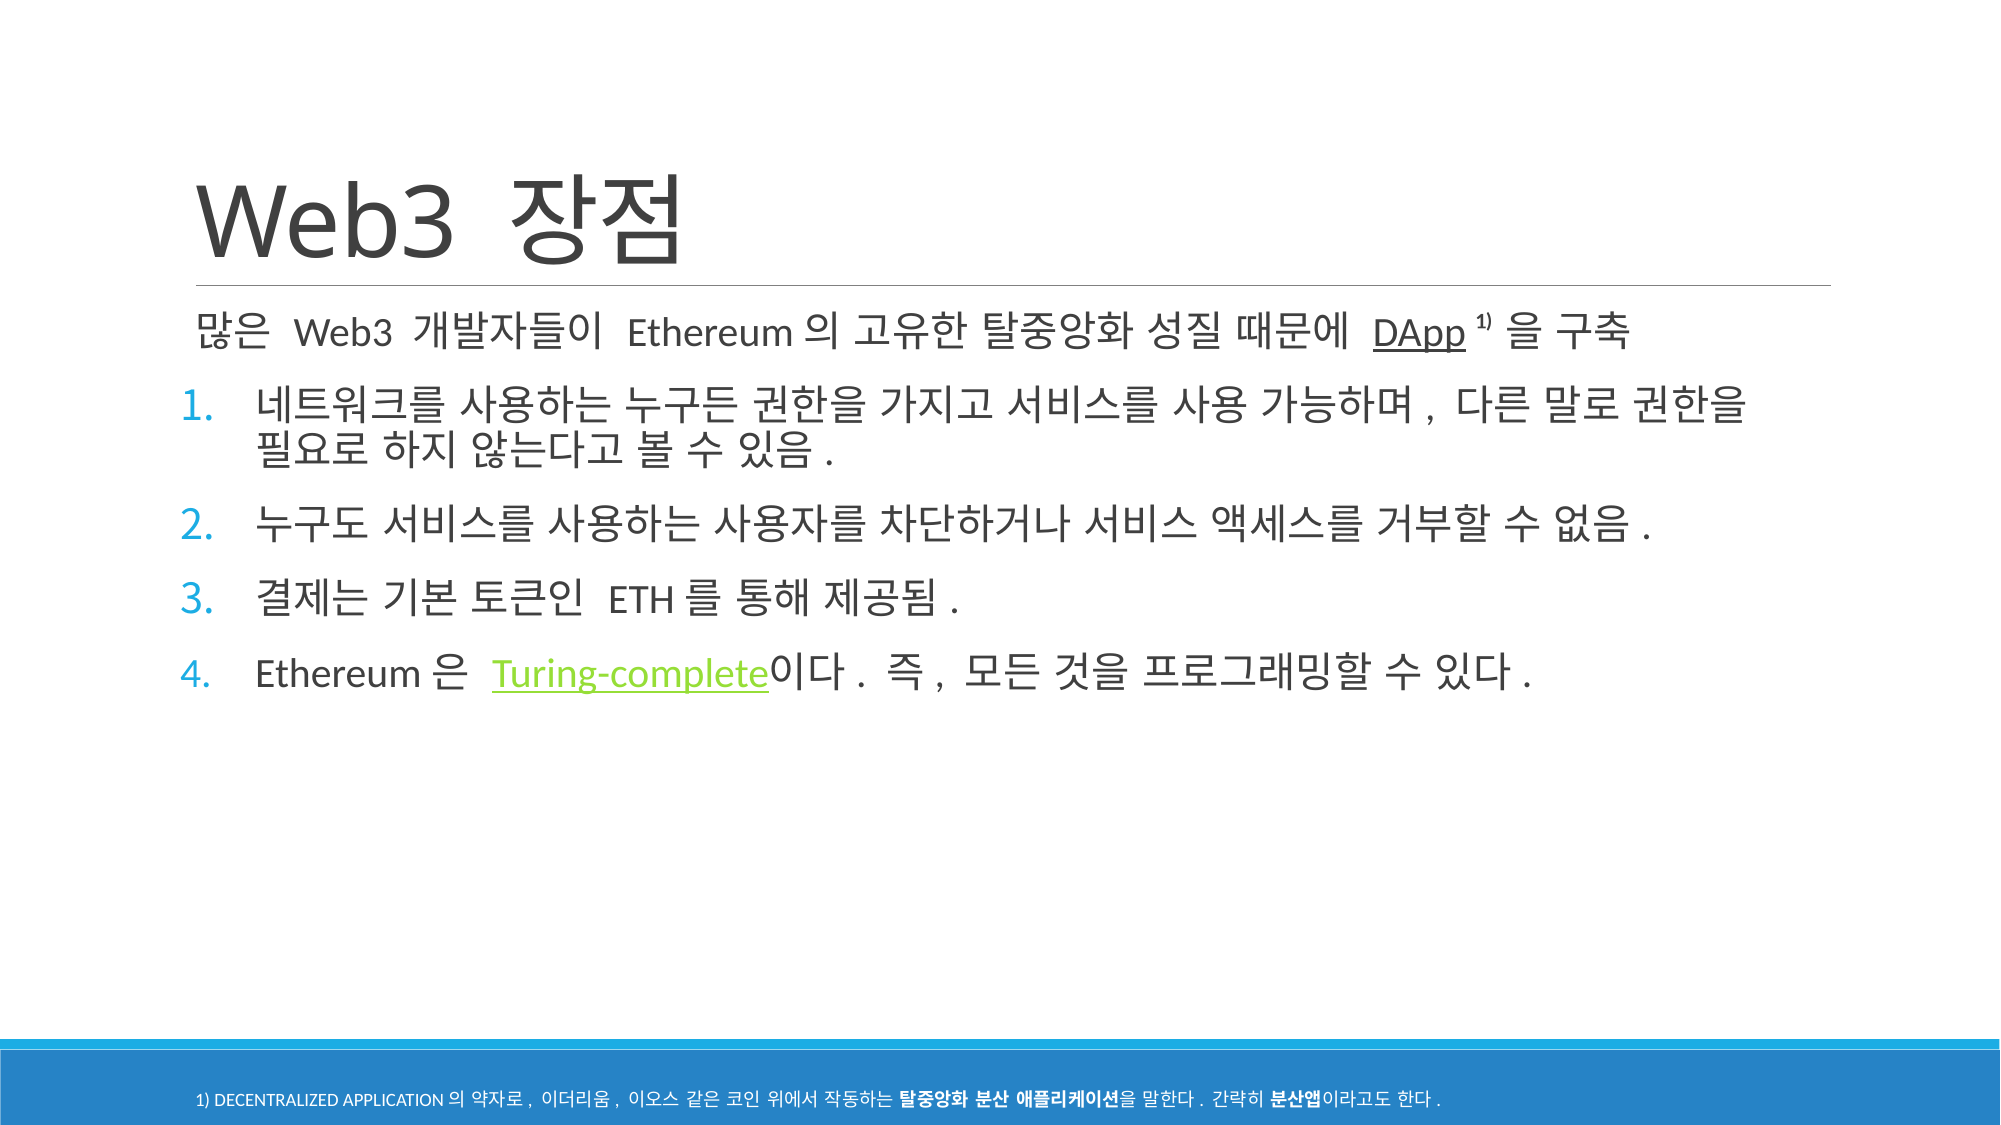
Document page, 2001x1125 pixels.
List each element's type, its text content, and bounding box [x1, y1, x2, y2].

footer 1) Decentralized Application의 약자로, 이더리움, 이오스 같은 코인 위에서 작동하는 탈중앙화 분산 애플리케이션을 말한다. 간략히 분산앱이라고도 한다. [180, 1081, 1968, 1116]
title Web3 장점 [180, 47, 1830, 285]
list 많은 Web3 개발자들이 Ethereum의 고유한 탈중앙화 성질 때문에 DApp ¹⁾을 구축 네트워크를 사용하는 누구든 권한을 가지고 서비스를 사용 가능하며, 다른 말로 권한을 필요로 하지 않는다고 볼 수 있음. 누구도 서비스를 사용하는 사용자를 차단하거나 서비스 액세스를 거부할 수 없음. 결제는 기본 토큰인 ETH를 통해 제공됨. Ethereum은 Turing-complete이다. 즉, 모든 것을 프로그래밍할 수 있다. [180, 302, 1830, 963]
